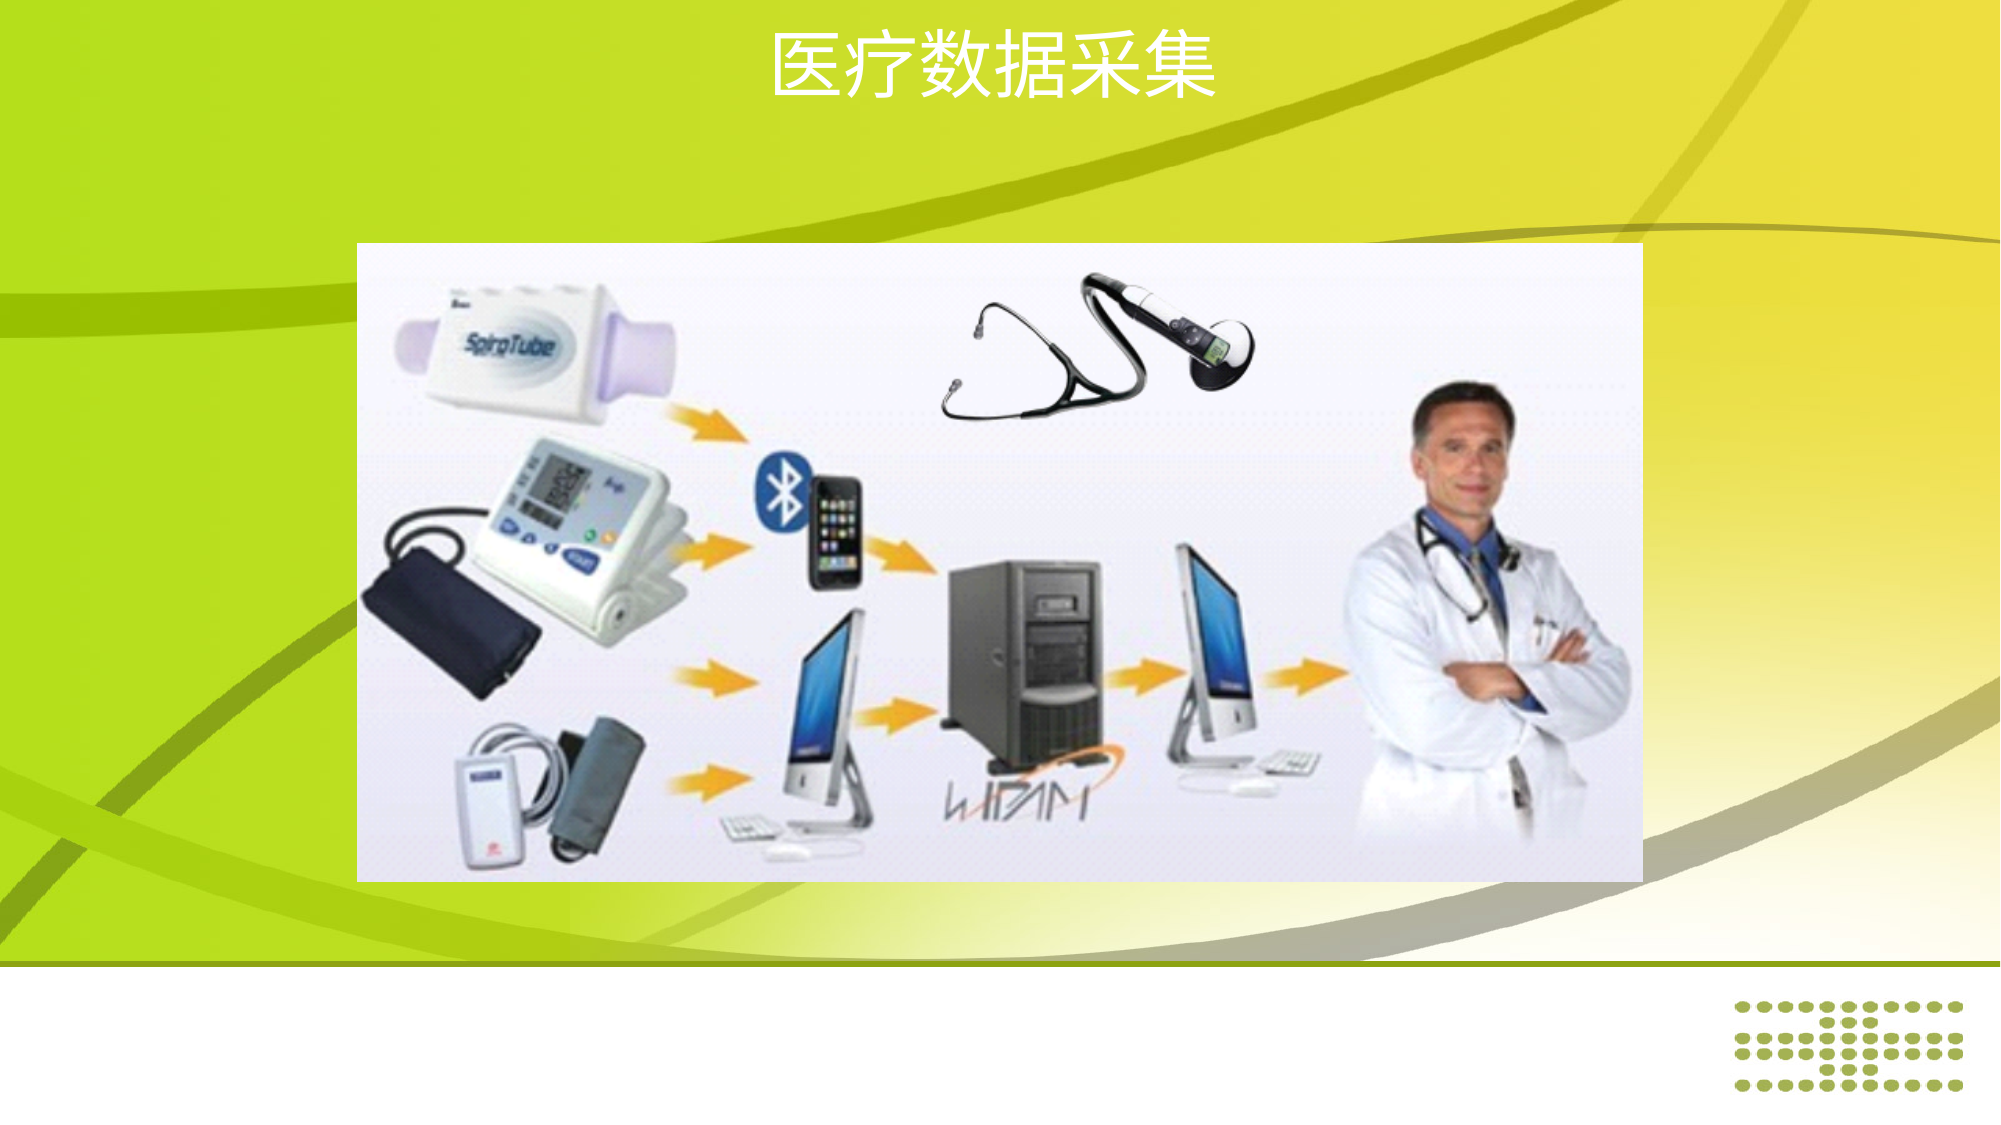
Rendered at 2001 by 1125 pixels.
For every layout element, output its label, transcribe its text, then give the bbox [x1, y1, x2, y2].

title 医疗数据采集 [549, 24, 1438, 101]
picture [0, 0, 2001, 1125]
